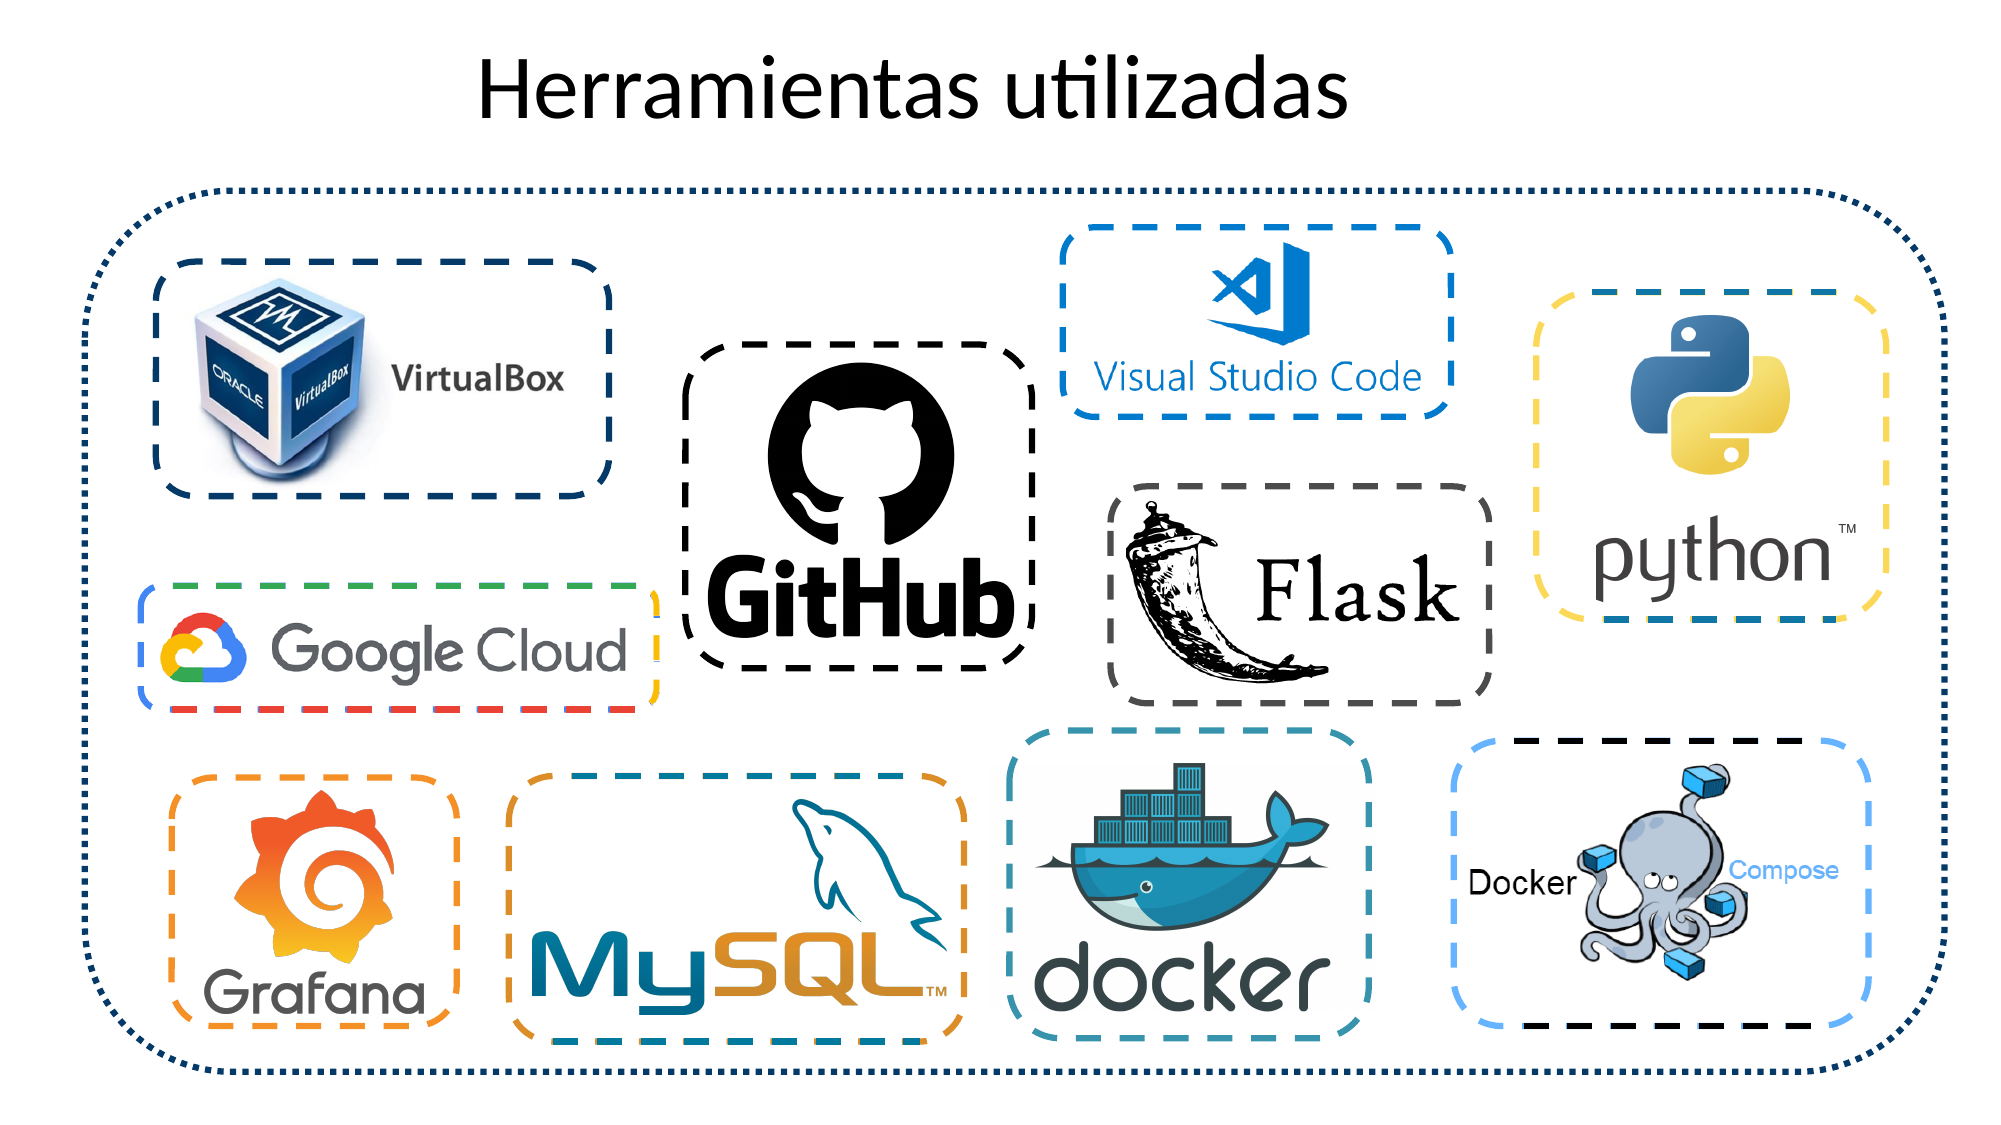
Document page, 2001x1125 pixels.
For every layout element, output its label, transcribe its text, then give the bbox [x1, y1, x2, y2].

text_box Herramientas utilizadas [462, 22, 1558, 156]
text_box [84, 190, 2000, 1072]
